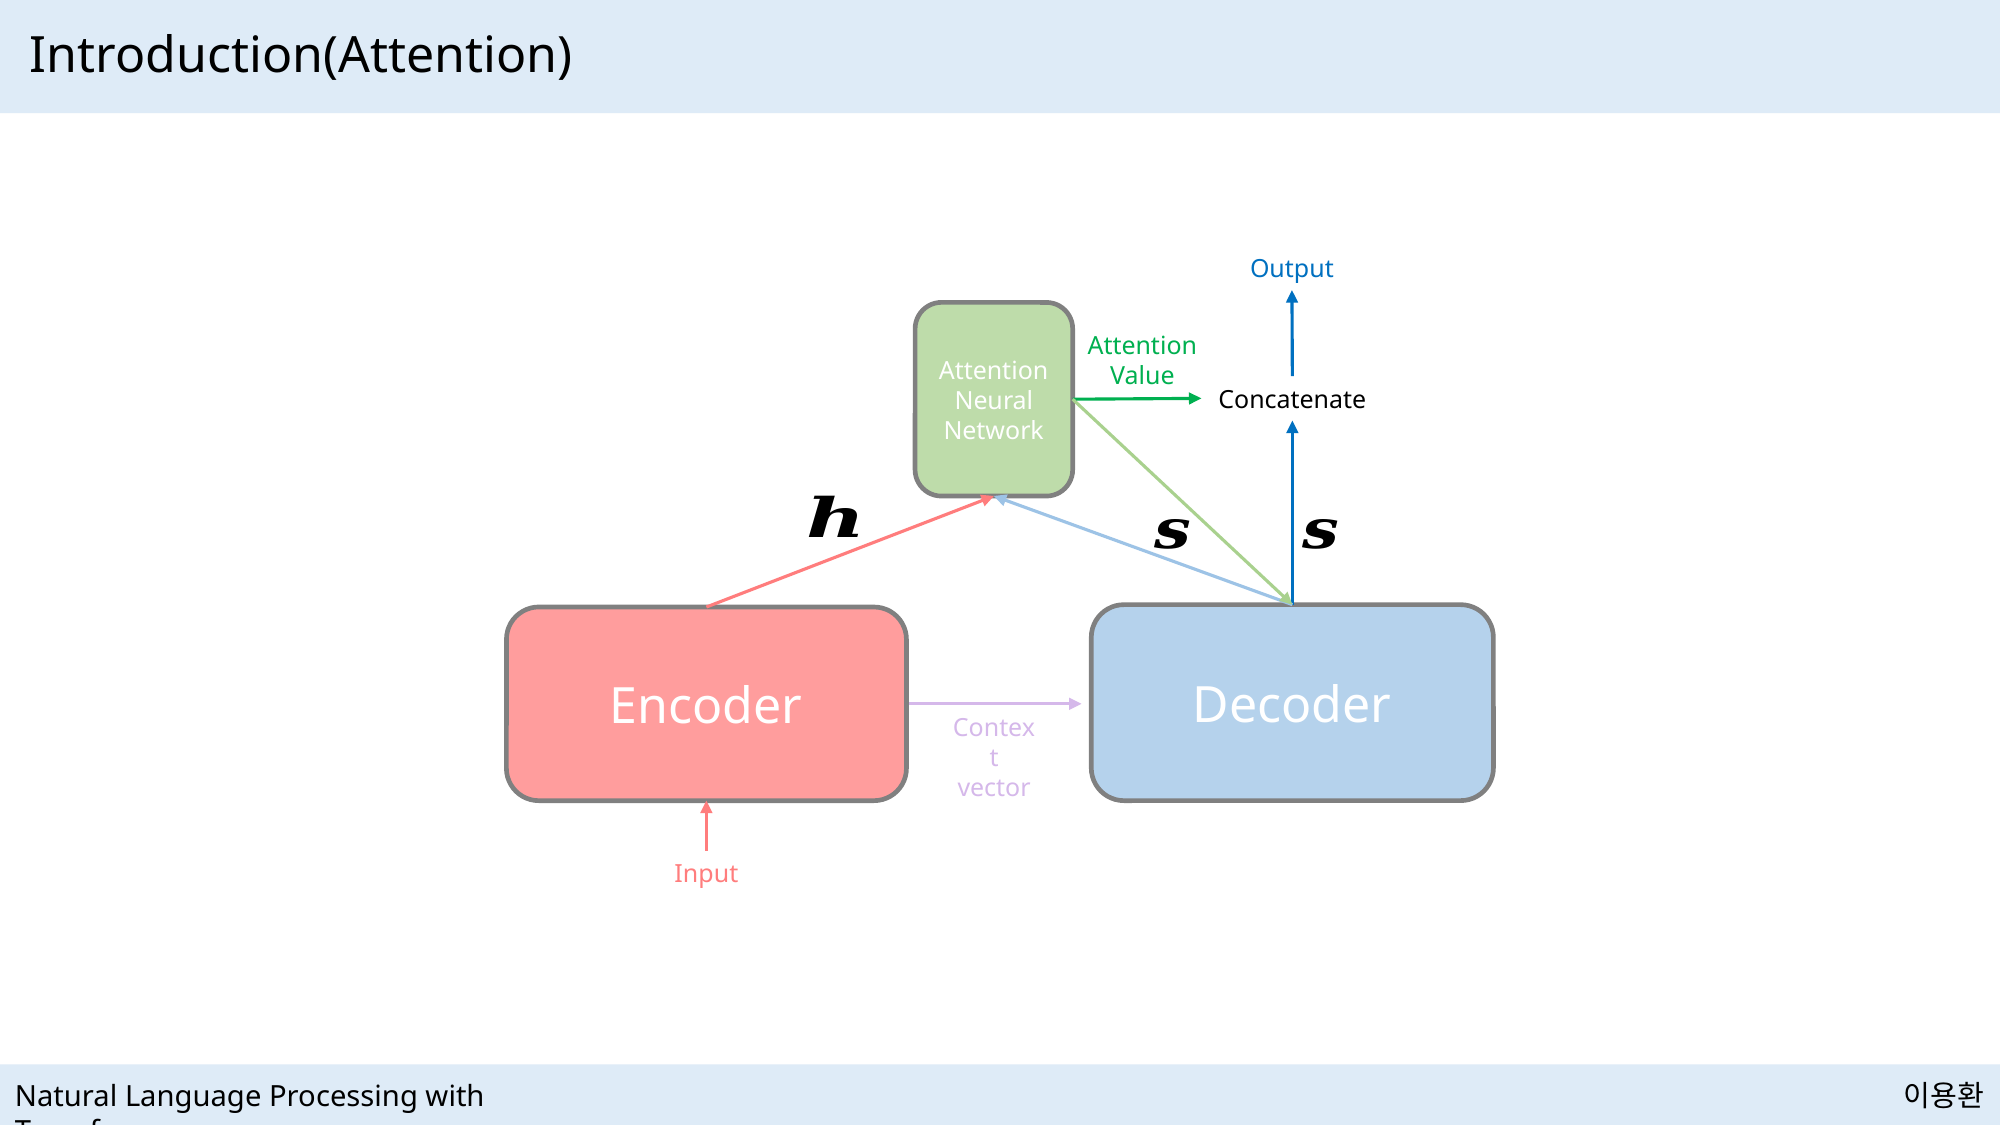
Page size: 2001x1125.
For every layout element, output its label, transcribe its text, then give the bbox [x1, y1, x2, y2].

text_box Attention Neural Network [914, 301, 1073, 496]
text_box Encoder [505, 605, 908, 802]
title Introduction(Attention) [14, 15, 1986, 98]
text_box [1072, 399, 1293, 605]
text_box Input [658, 850, 755, 896]
text_box Attention Value [1072, 321, 1213, 397]
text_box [994, 496, 1072, 605]
text_box Decoder [1090, 603, 1495, 802]
text_box Context vector [933, 704, 1055, 809]
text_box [706, 496, 994, 608]
text_box Concatenate [1201, 376, 1384, 421]
text_box Output [1231, 245, 1353, 291]
